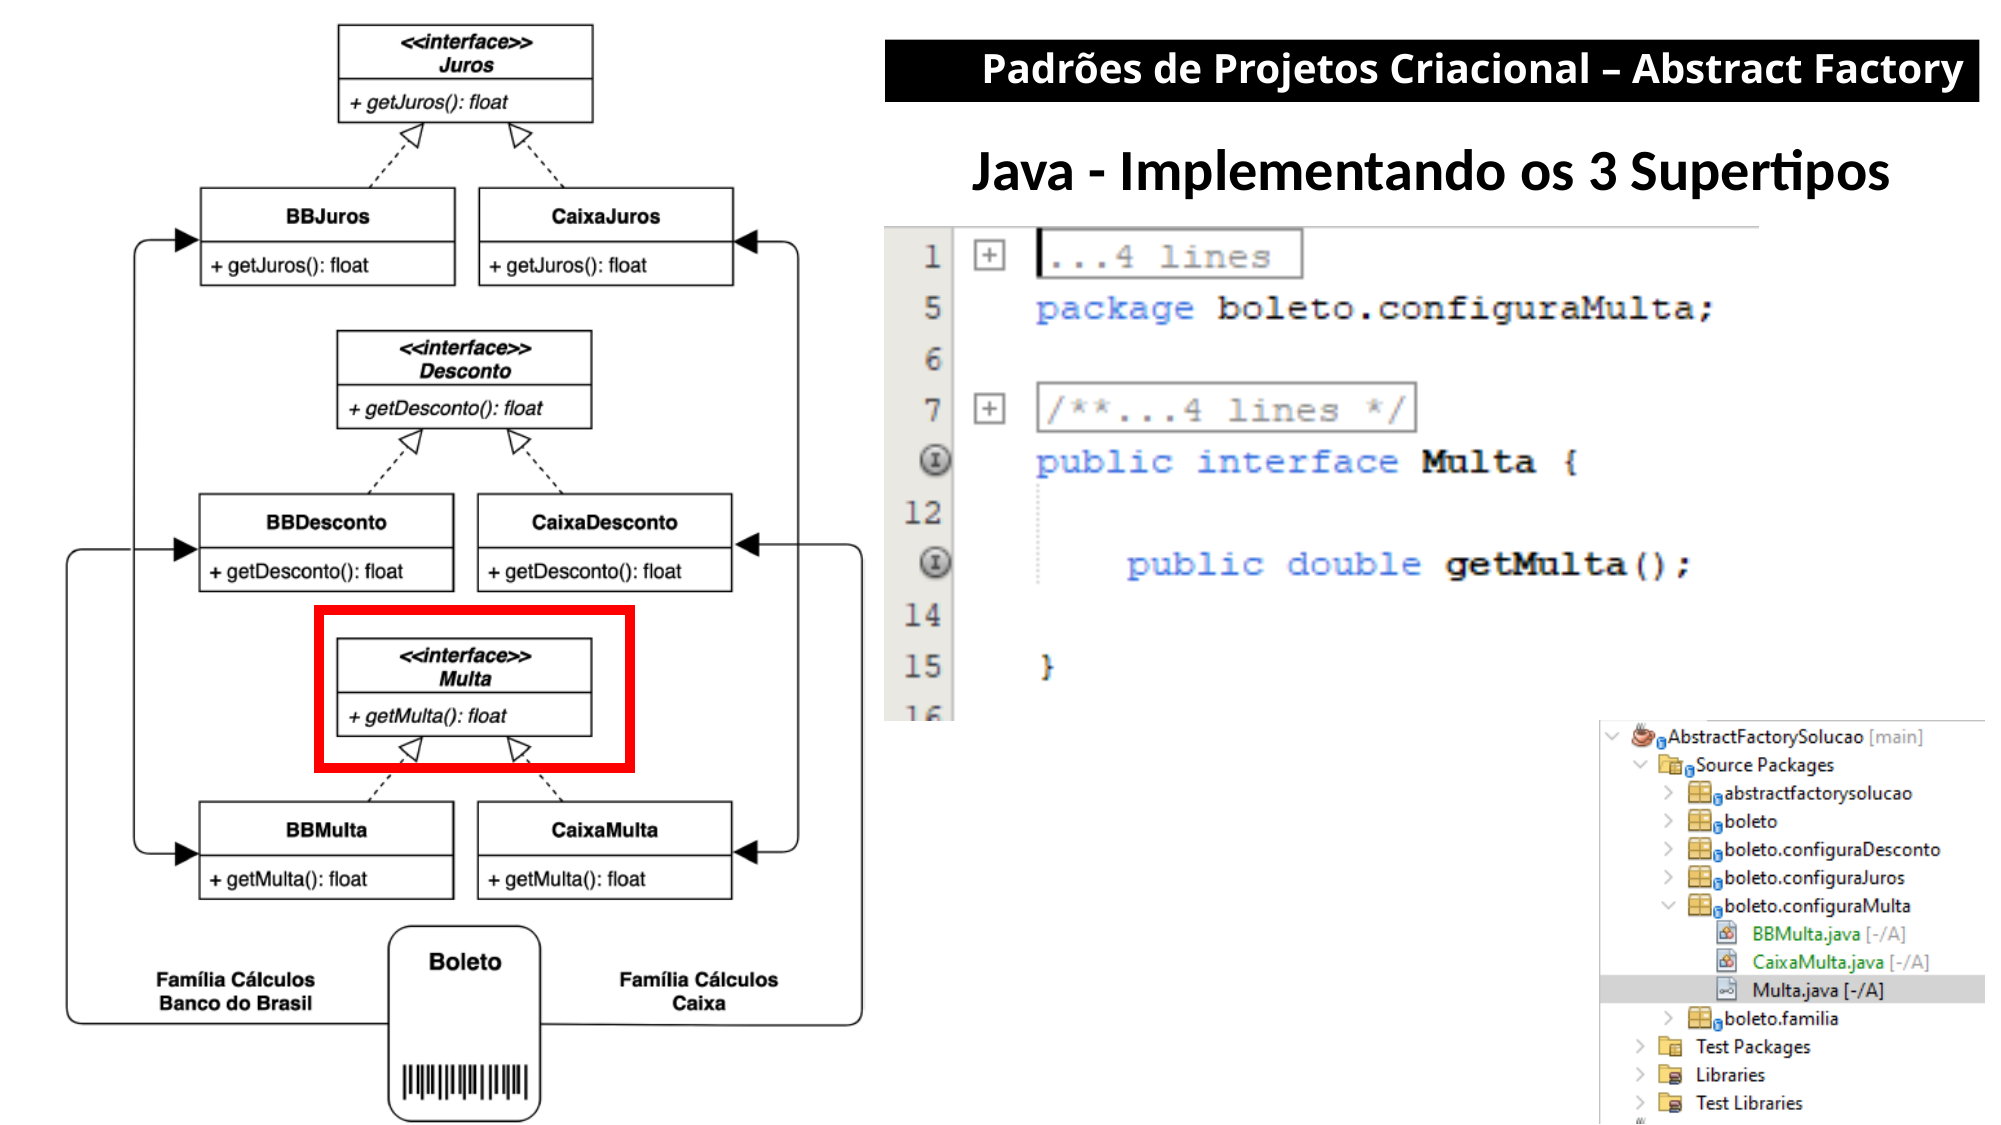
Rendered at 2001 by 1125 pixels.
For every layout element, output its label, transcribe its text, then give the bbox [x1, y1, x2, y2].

text_box Padrões de Projetos Criacional – Abstract Factory [885, 39, 1980, 102]
list Java - Implementando os 3 Supertipos [885, 132, 1980, 292]
picture [20, 0, 1985, 1125]
